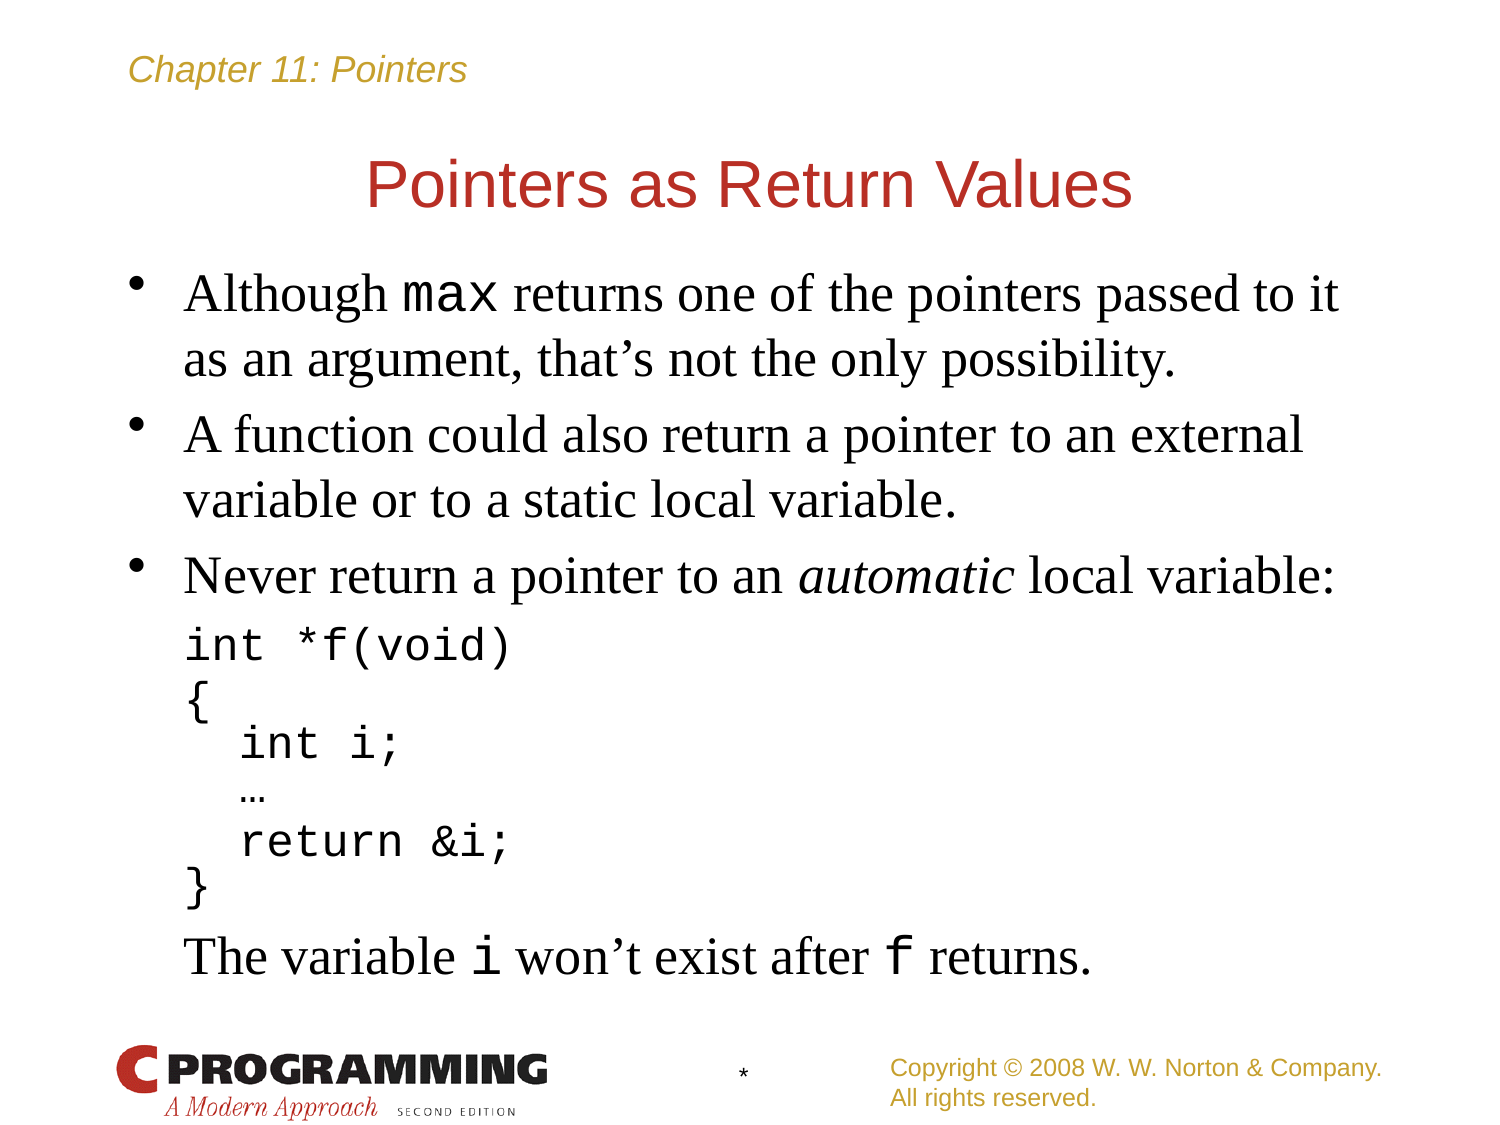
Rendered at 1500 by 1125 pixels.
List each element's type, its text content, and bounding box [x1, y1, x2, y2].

list Although max returns one of the pointers passed to it as an argument, that’s not the only possibility. A function could also return a pointer to an external variable or to a static local variable. Never return a pointer to an automatic local variable: int *f(void) { int i; … return &i; } The variable i won’t exist after f returns. [112, 249, 1388, 1038]
title Pointers as Return Values [112, 125, 1388, 238]
text_box * [687, 1050, 800, 1100]
picture [112, 1041, 550, 1123]
text_box Copyright © 2008 W. W. Norton & Company. All rights reserved. [874, 1043, 1388, 1119]
